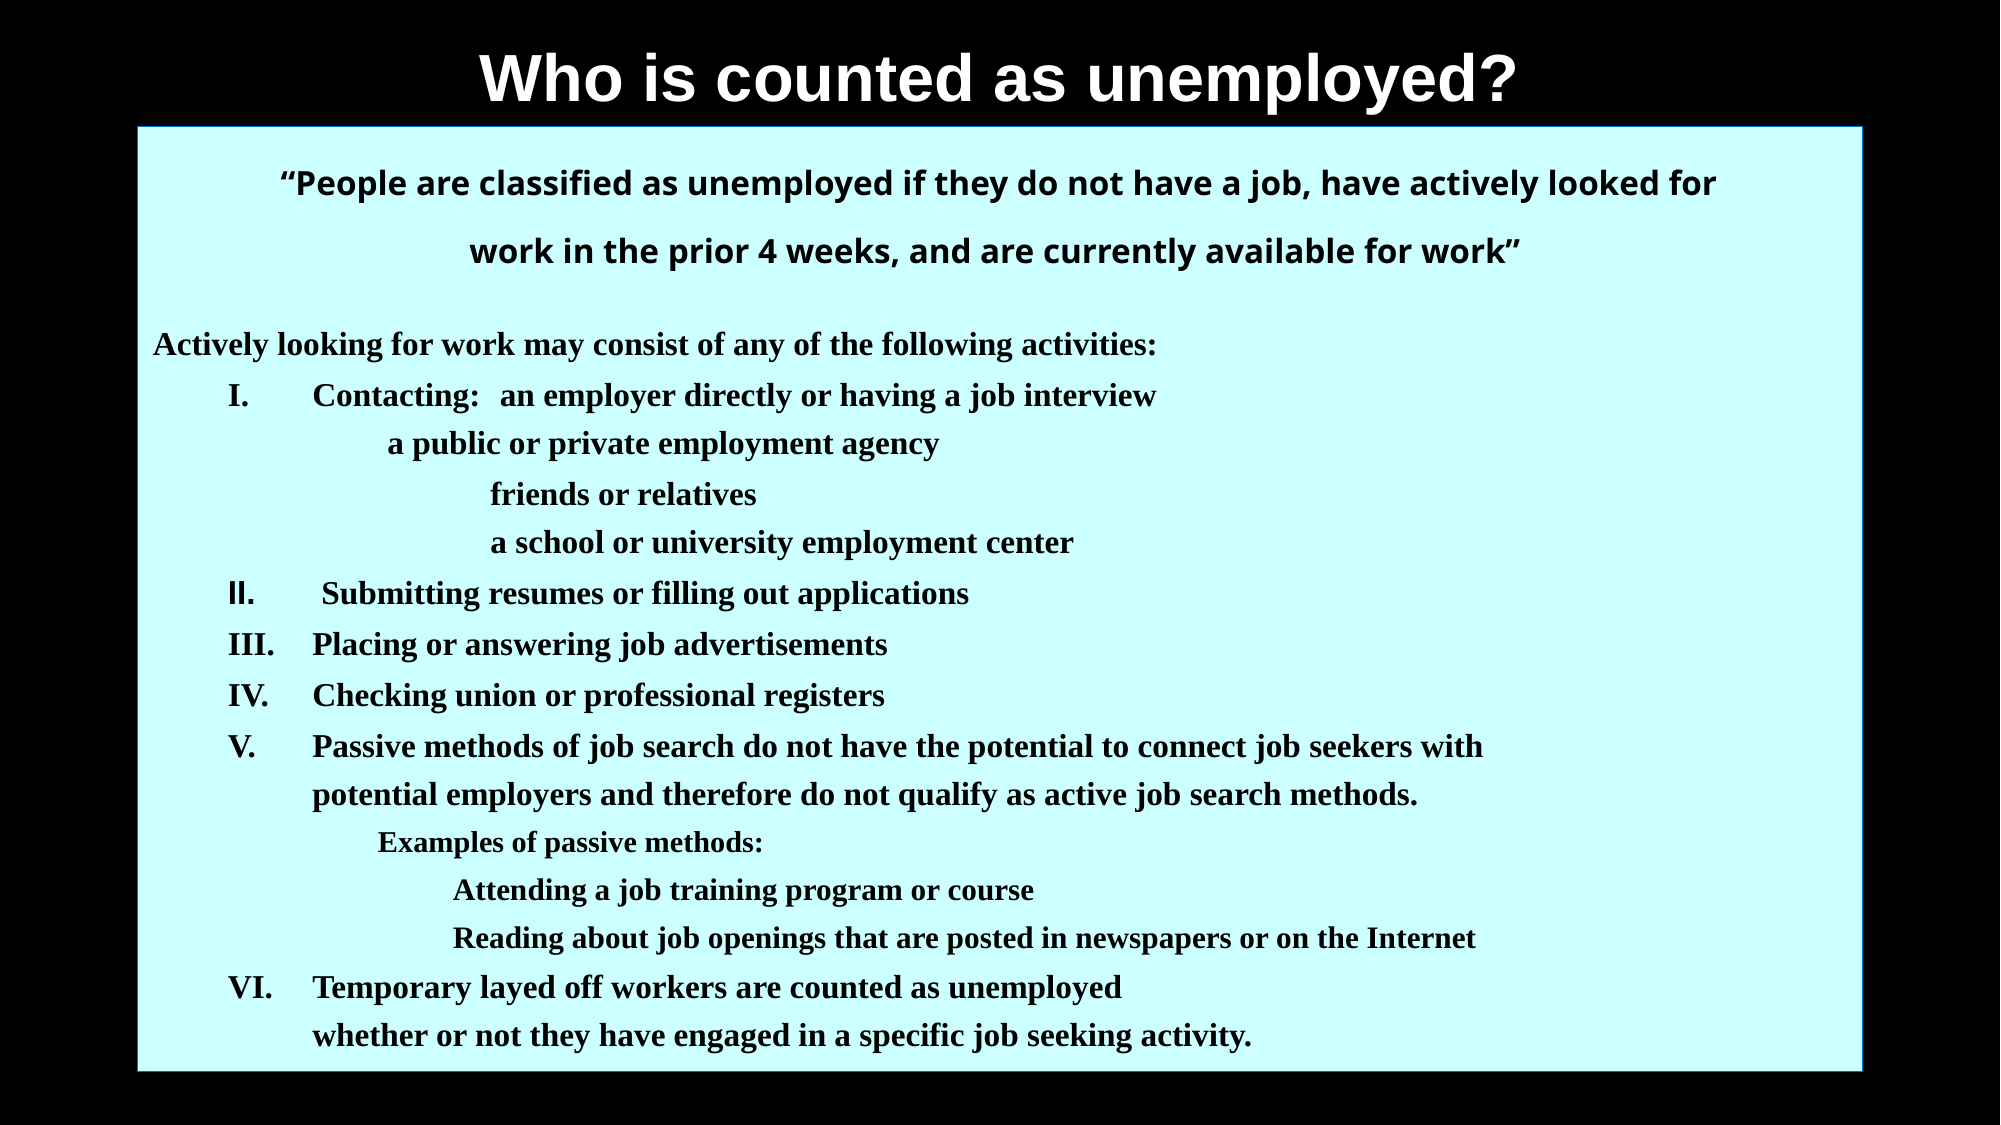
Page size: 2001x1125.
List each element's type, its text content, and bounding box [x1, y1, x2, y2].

list “People are classified as unemployed if they do not have a job, have actively looked for work in the prior 4 weeks, and are currently available for work” Actively looking for work may consist of any of the following activities: Contacting: an employer directly or having a job interview a public or private employment agency friends or relatives a school or university employment center Submitting resumes or filling out applications Placing or answering job advertisements Checking union or professional registers Passive methods of job search do not have the potential to connect job seekers with potential employers and therefore do not qualify as active job search methods. Examples of passive methods: Attending a job training program or course Reading about job openings that are posted in newspapers or on the Internet Temporary layed off workers are counted as unemployed whether or not they have engaged in a specific job seeking activity. [137, 126, 1863, 1072]
title Who is counted as unemployed? [279, 33, 1720, 126]
